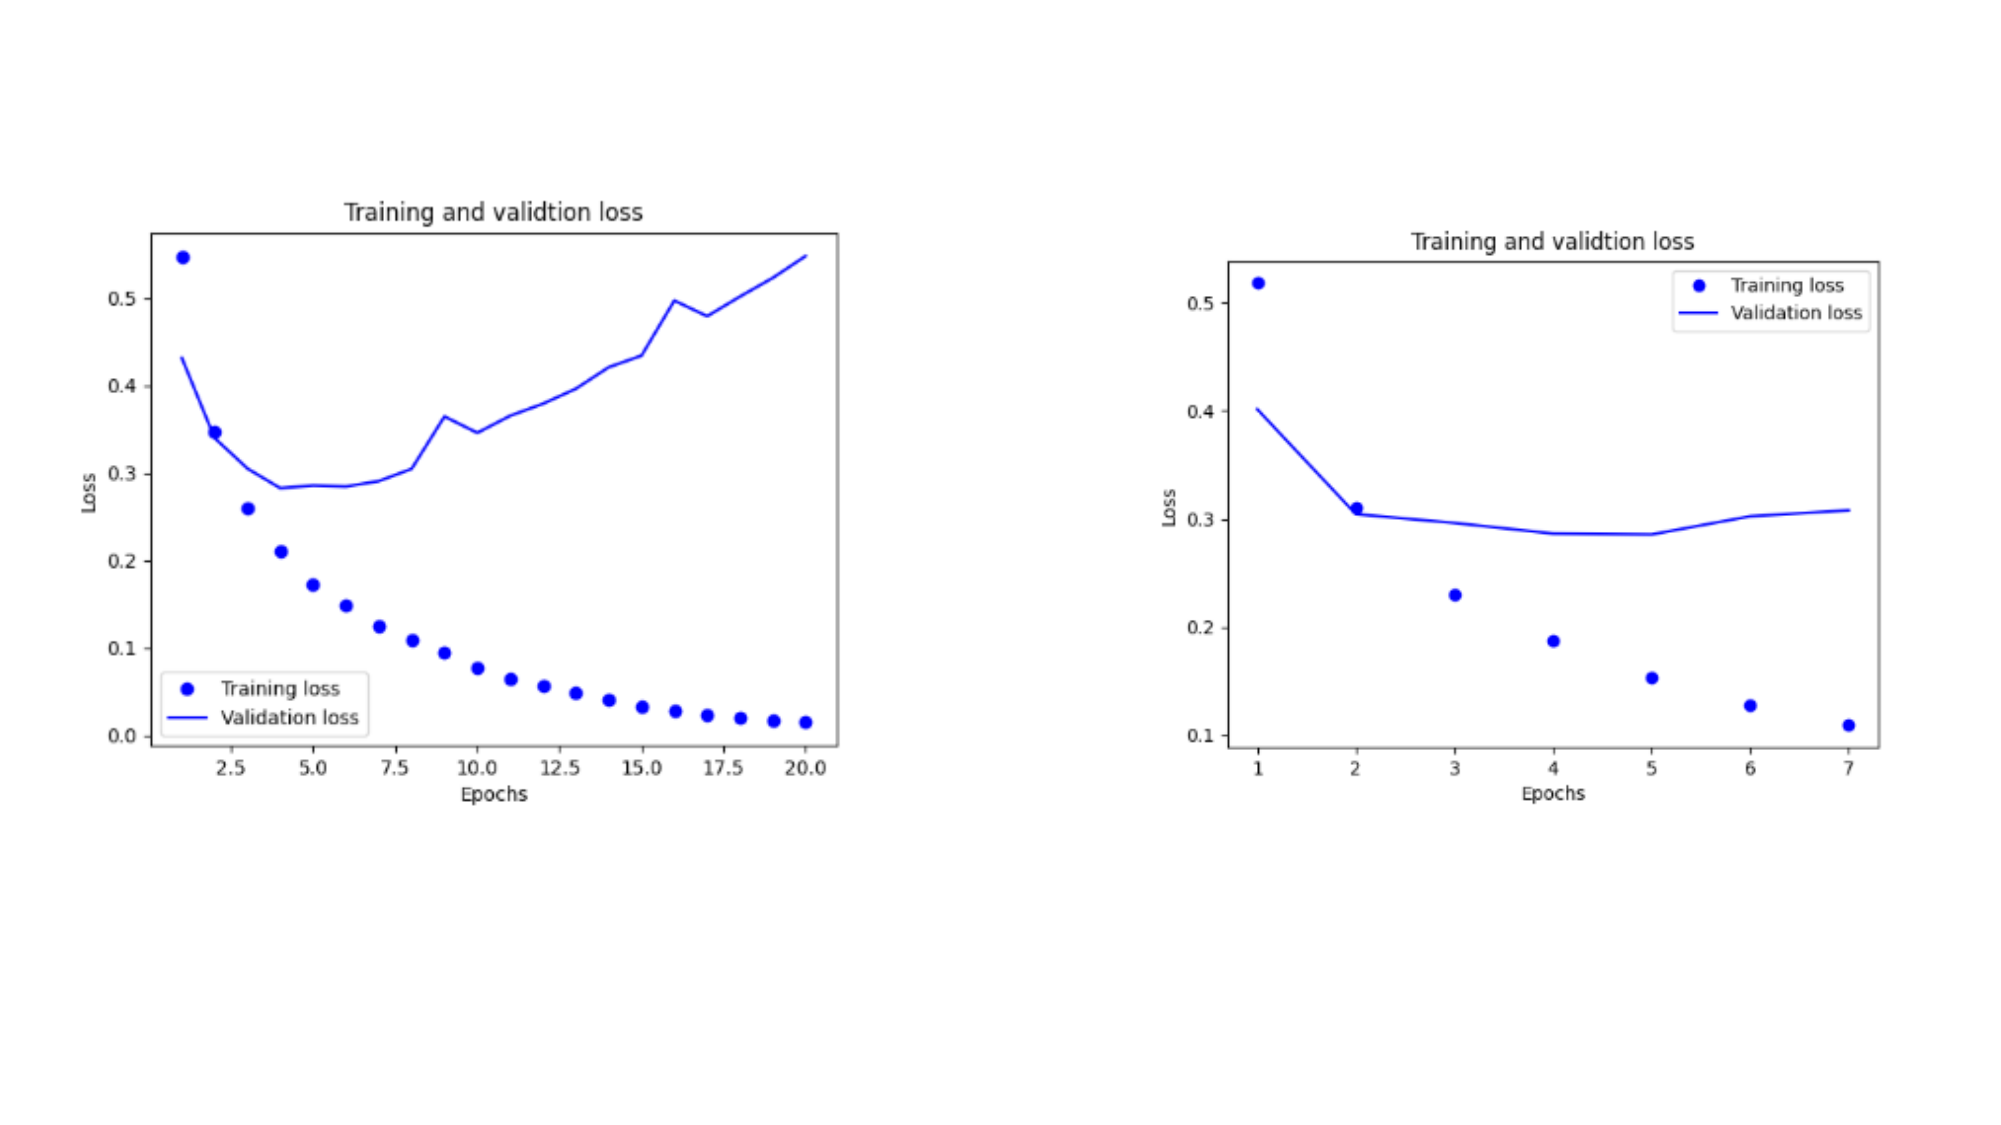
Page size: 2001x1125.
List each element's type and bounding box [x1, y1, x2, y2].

list [1140, 194, 1930, 823]
picture [70, 168, 923, 855]
